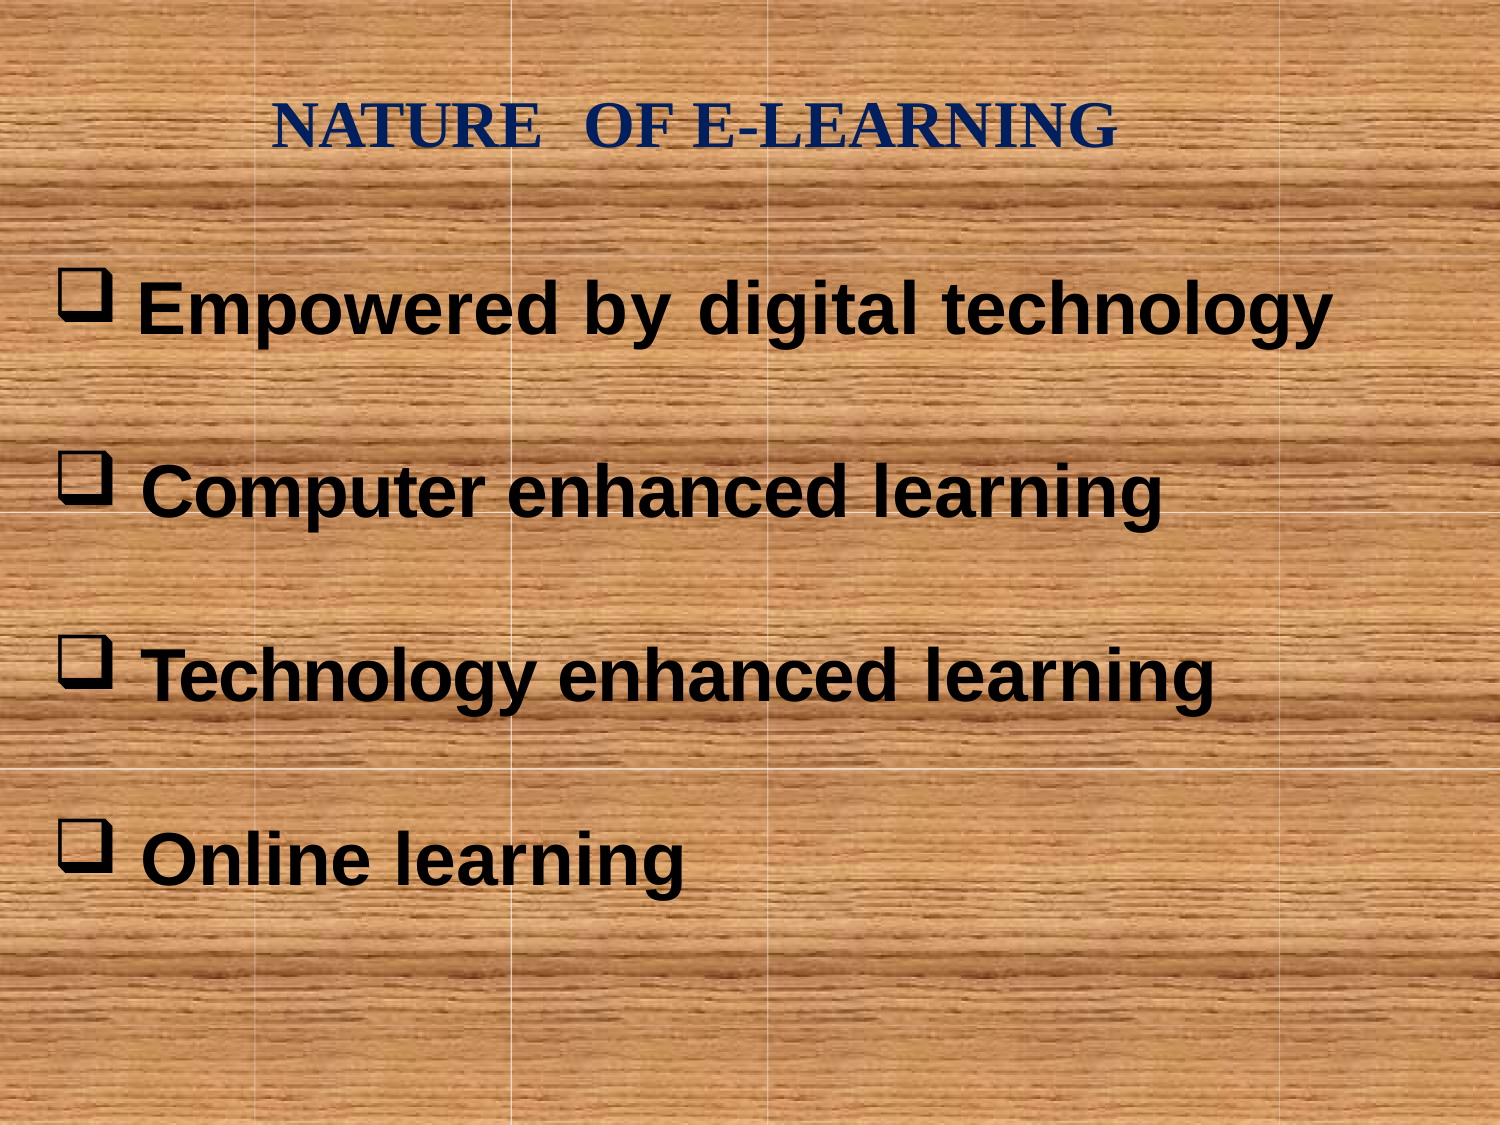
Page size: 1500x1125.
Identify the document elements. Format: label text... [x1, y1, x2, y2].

text_box [0, 0, 1500, 1125]
text_box NATURE OF E-LEARNING Empowered by digital technology Computer enhanced learning Technology enhanced learning Online learning [50, 78, 1339, 901]
